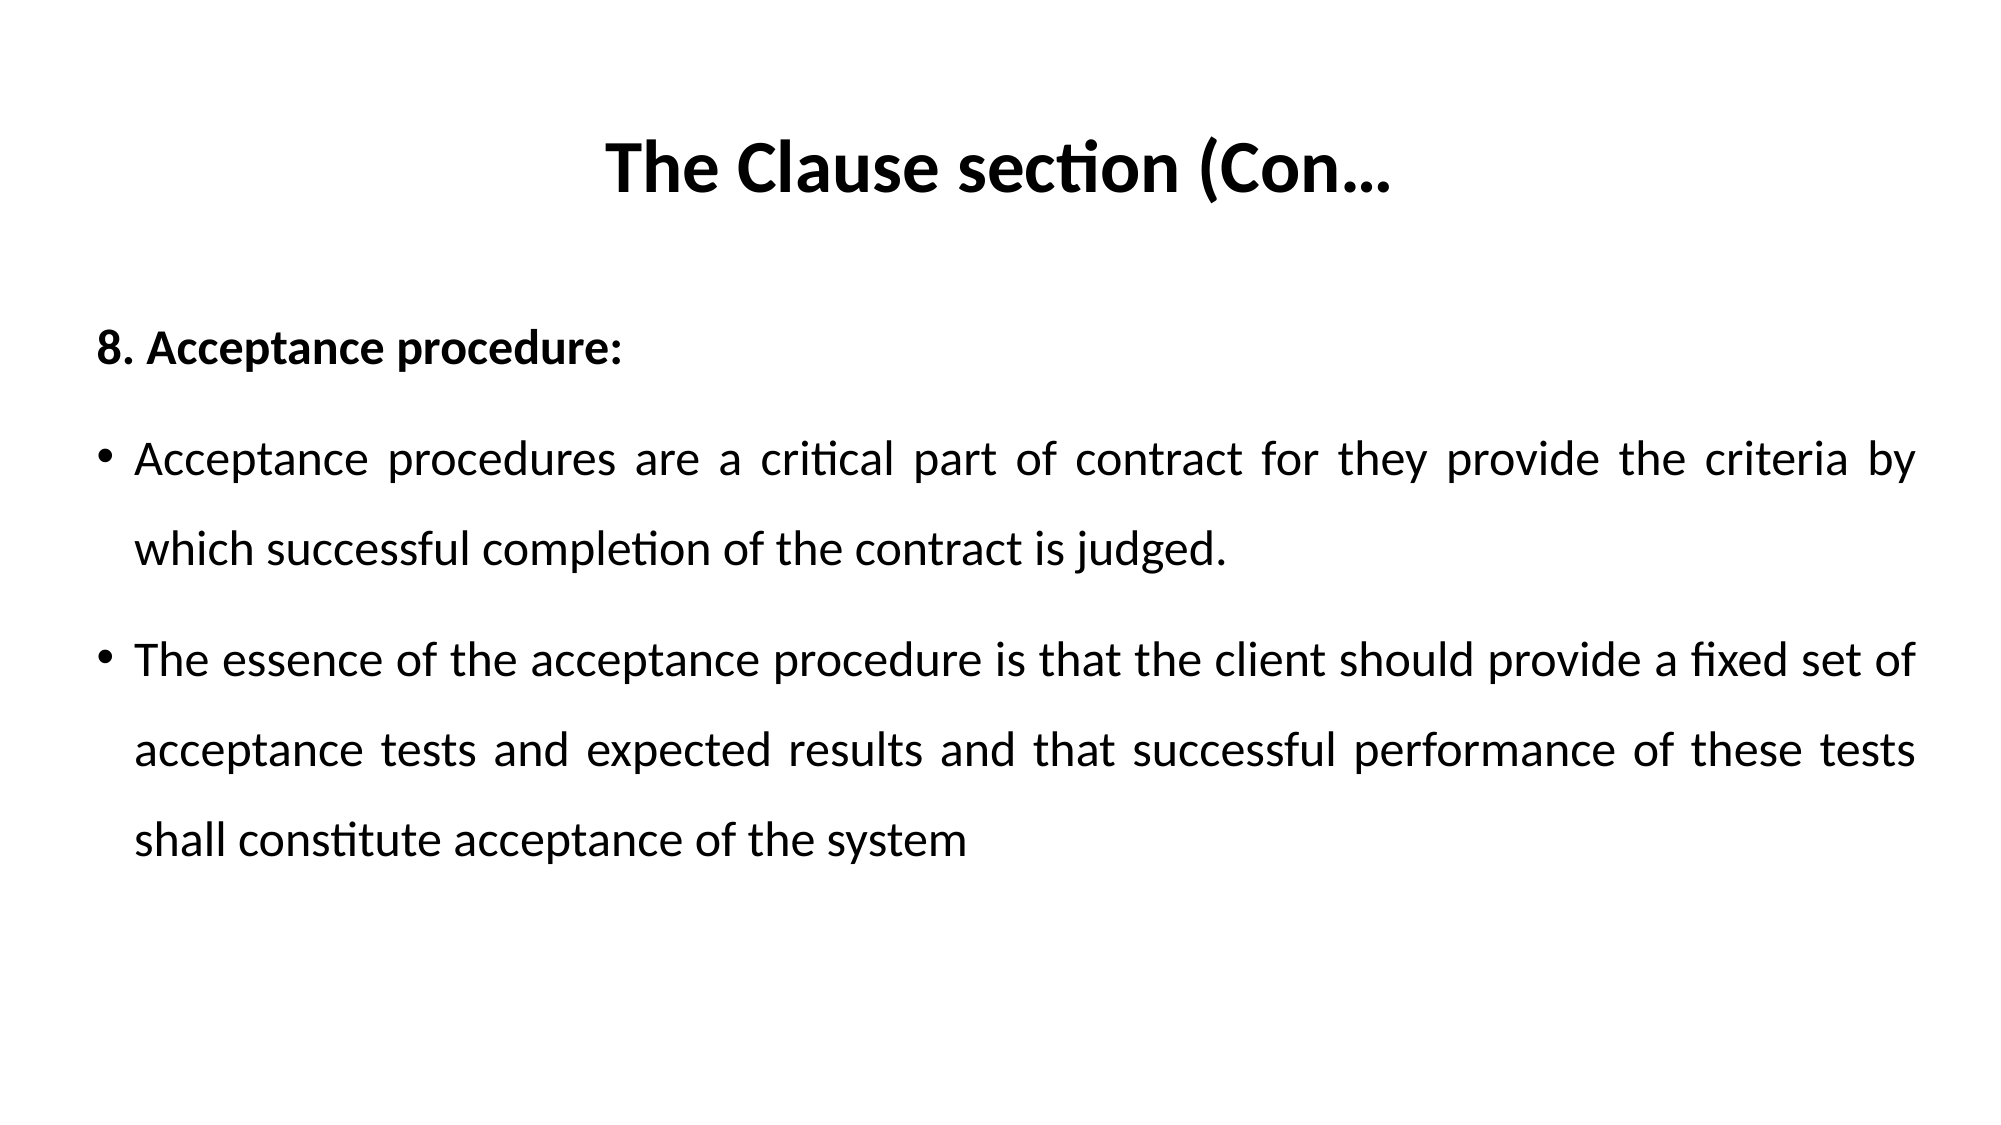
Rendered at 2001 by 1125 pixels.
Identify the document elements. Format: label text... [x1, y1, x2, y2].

title The Clause section (Con… [137, 59, 1863, 277]
list 8. Acceptance procedure: Acceptance procedures are a critical part of contract for they provide the criteria by which successful completion of the contract is judged. The essence of the acceptance procedure is that the client should provide a fixed set of acceptance tests and expected results and that successful performance of these tests shall constitute acceptance of the system [81, 277, 1933, 1092]
